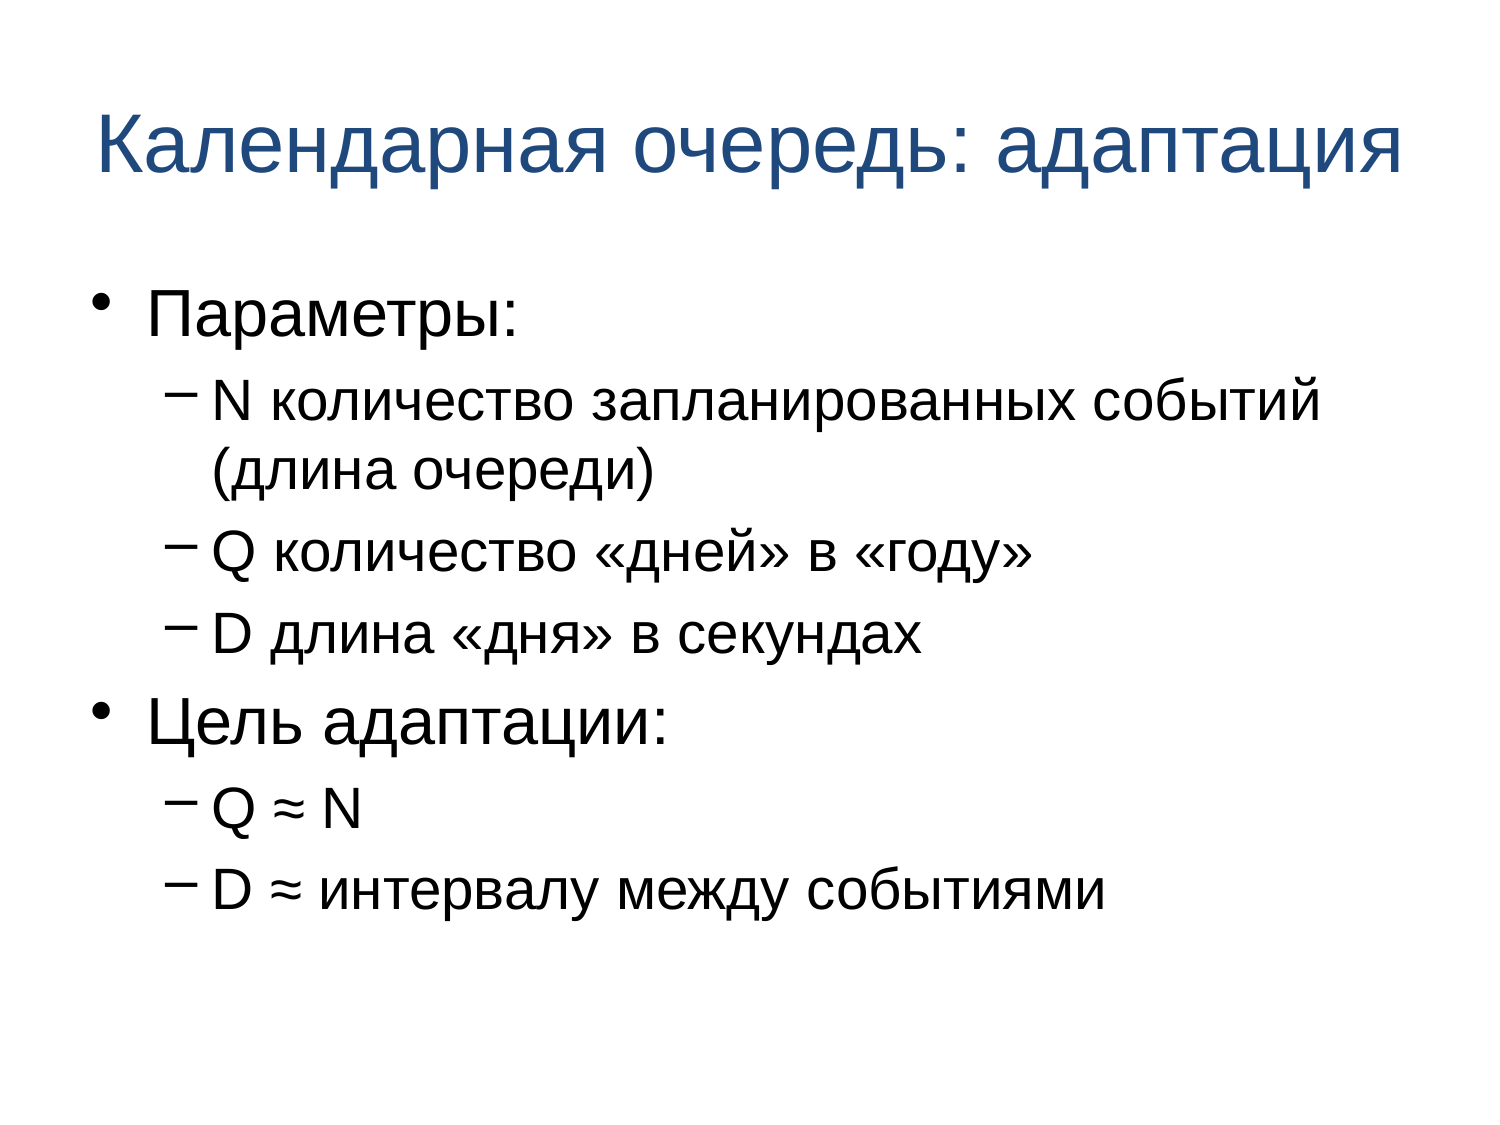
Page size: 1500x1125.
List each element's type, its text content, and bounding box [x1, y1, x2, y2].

title Календарная очередь: адаптация [75, 45, 1425, 233]
list Параметры: N количество запланированных событий (длина очереди) Q количество «дней» в «году» D длина «дня» в секундах Цель адаптации: Q ≈ N D ≈ интервалу между событиями [75, 262, 1425, 1005]
